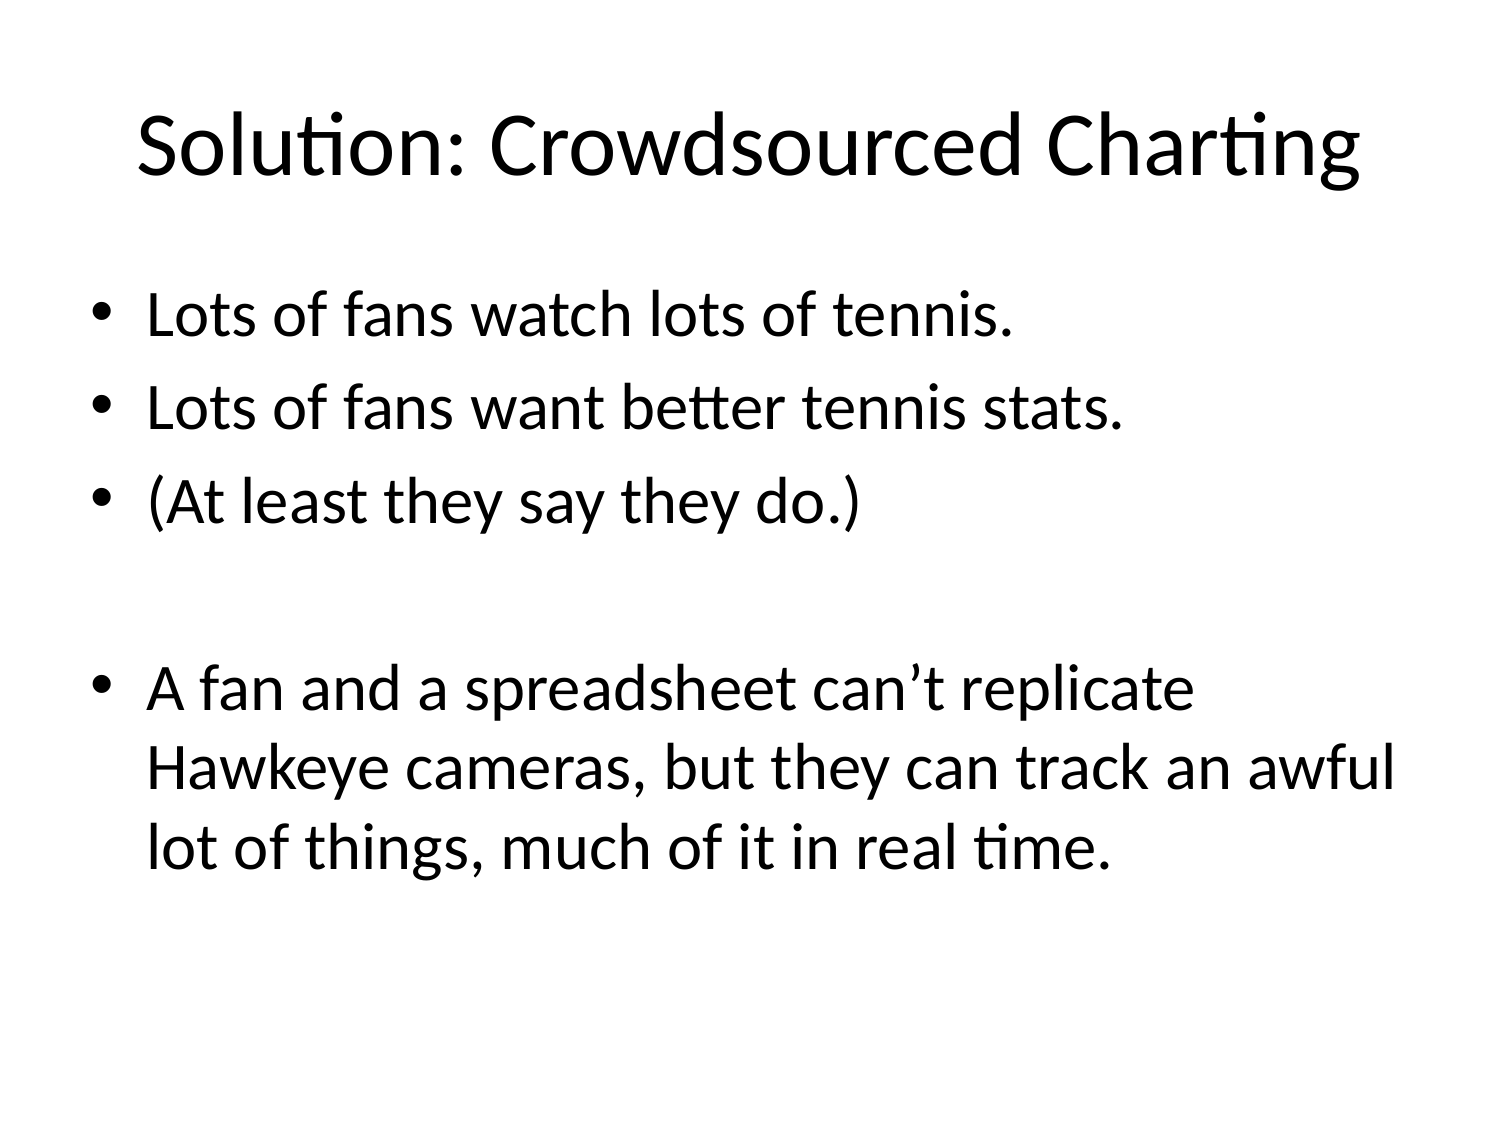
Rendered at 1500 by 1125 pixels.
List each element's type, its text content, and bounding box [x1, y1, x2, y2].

list Lots of fans watch lots of tennis. Lots of fans want better tennis stats. (At least they say they do.) A fan and a spreadsheet can’t replicate Hawkeye cameras, but they can track an awful lot of things, much of it in real time. [75, 262, 1425, 1005]
title Solution: Crowdsourced Charting [75, 45, 1425, 233]
